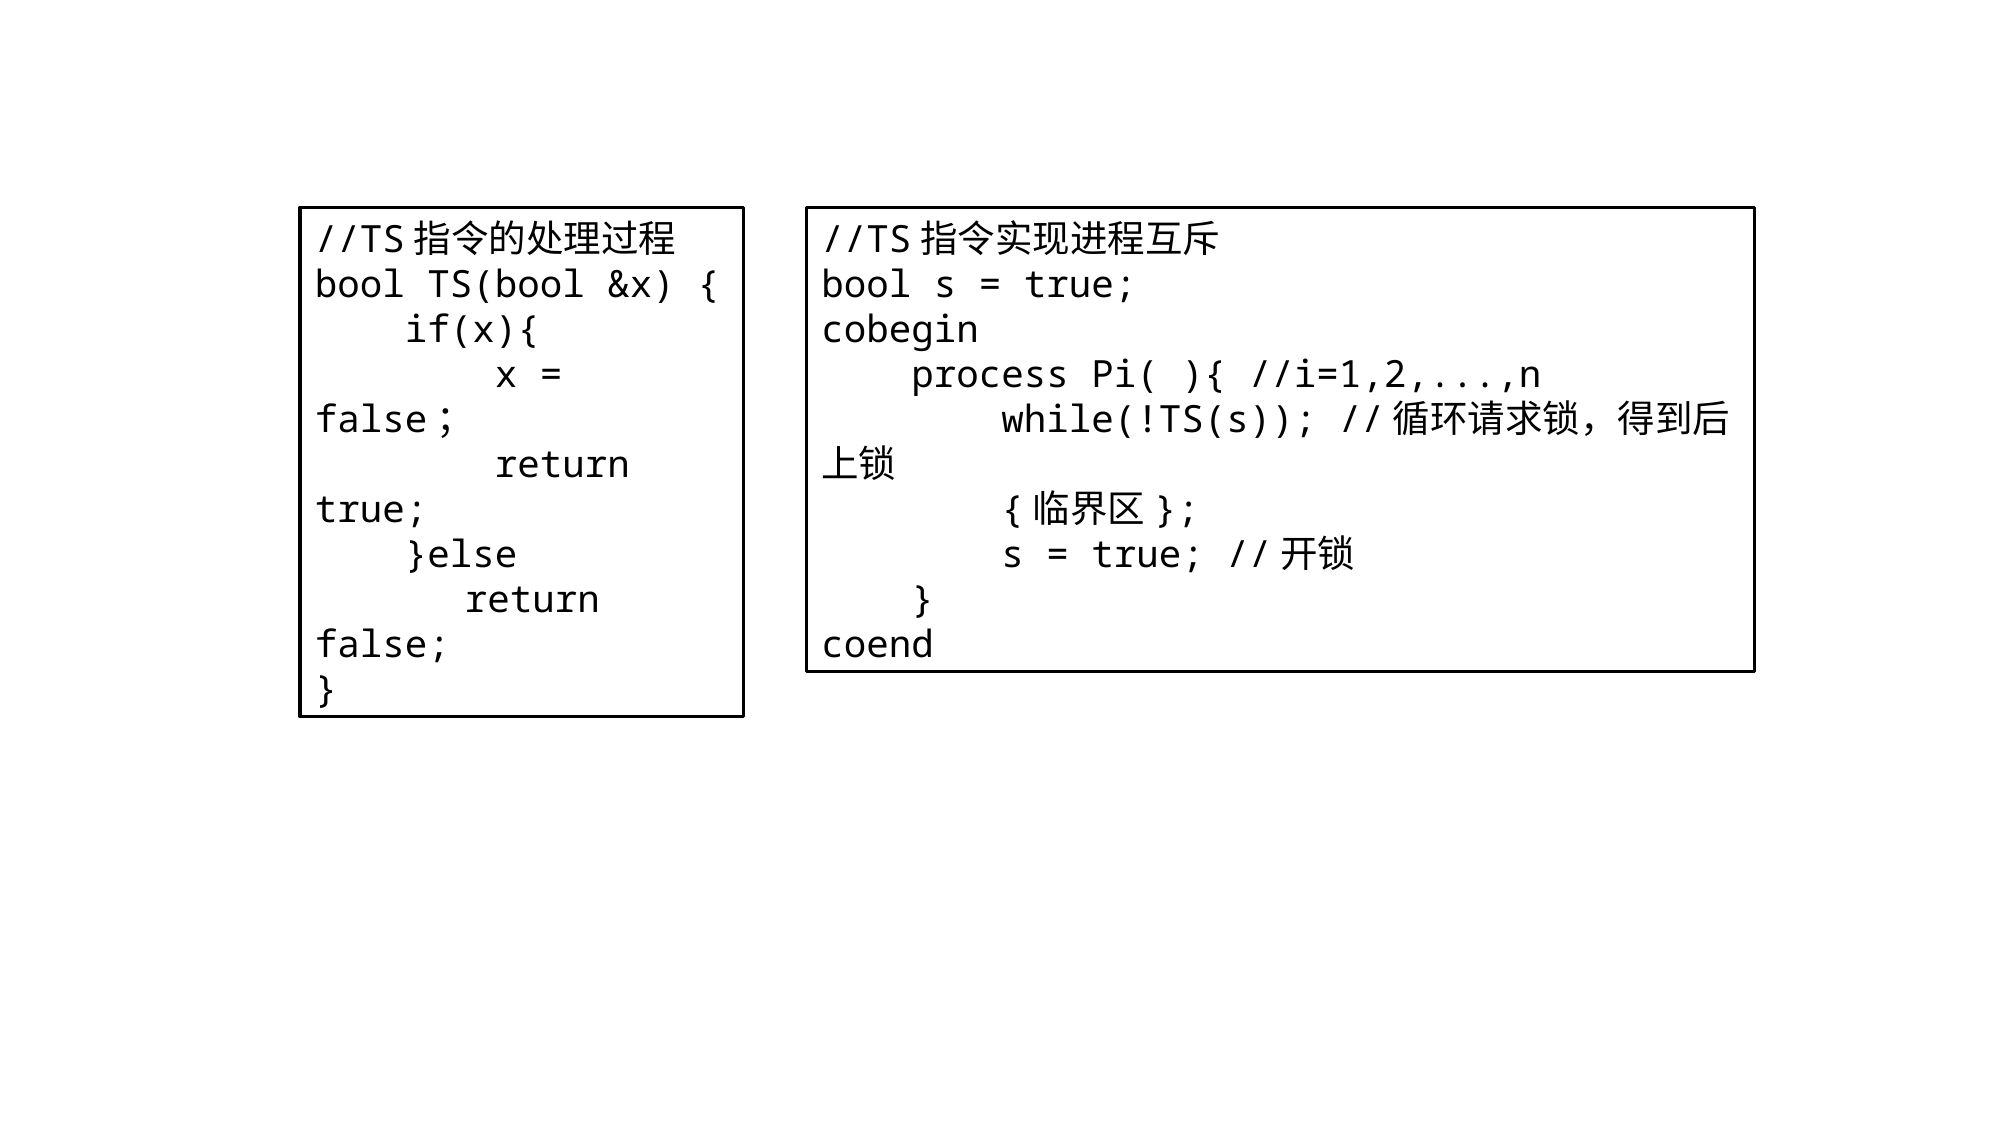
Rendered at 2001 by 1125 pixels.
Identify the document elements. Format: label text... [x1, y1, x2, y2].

text_box //TS指令的处理过程 bool TS(bool &x) { if(x){ x = false； return true; }else return false; } [299, 207, 744, 717]
text_box //TS指令实现进程互斥 bool s = true; cobegin process Pi( ){ //i=1,2,...,n while(!TS(s)); //循环请求锁，得到后上锁 {临界区}; s = true; //开锁 } coend [806, 207, 1755, 672]
